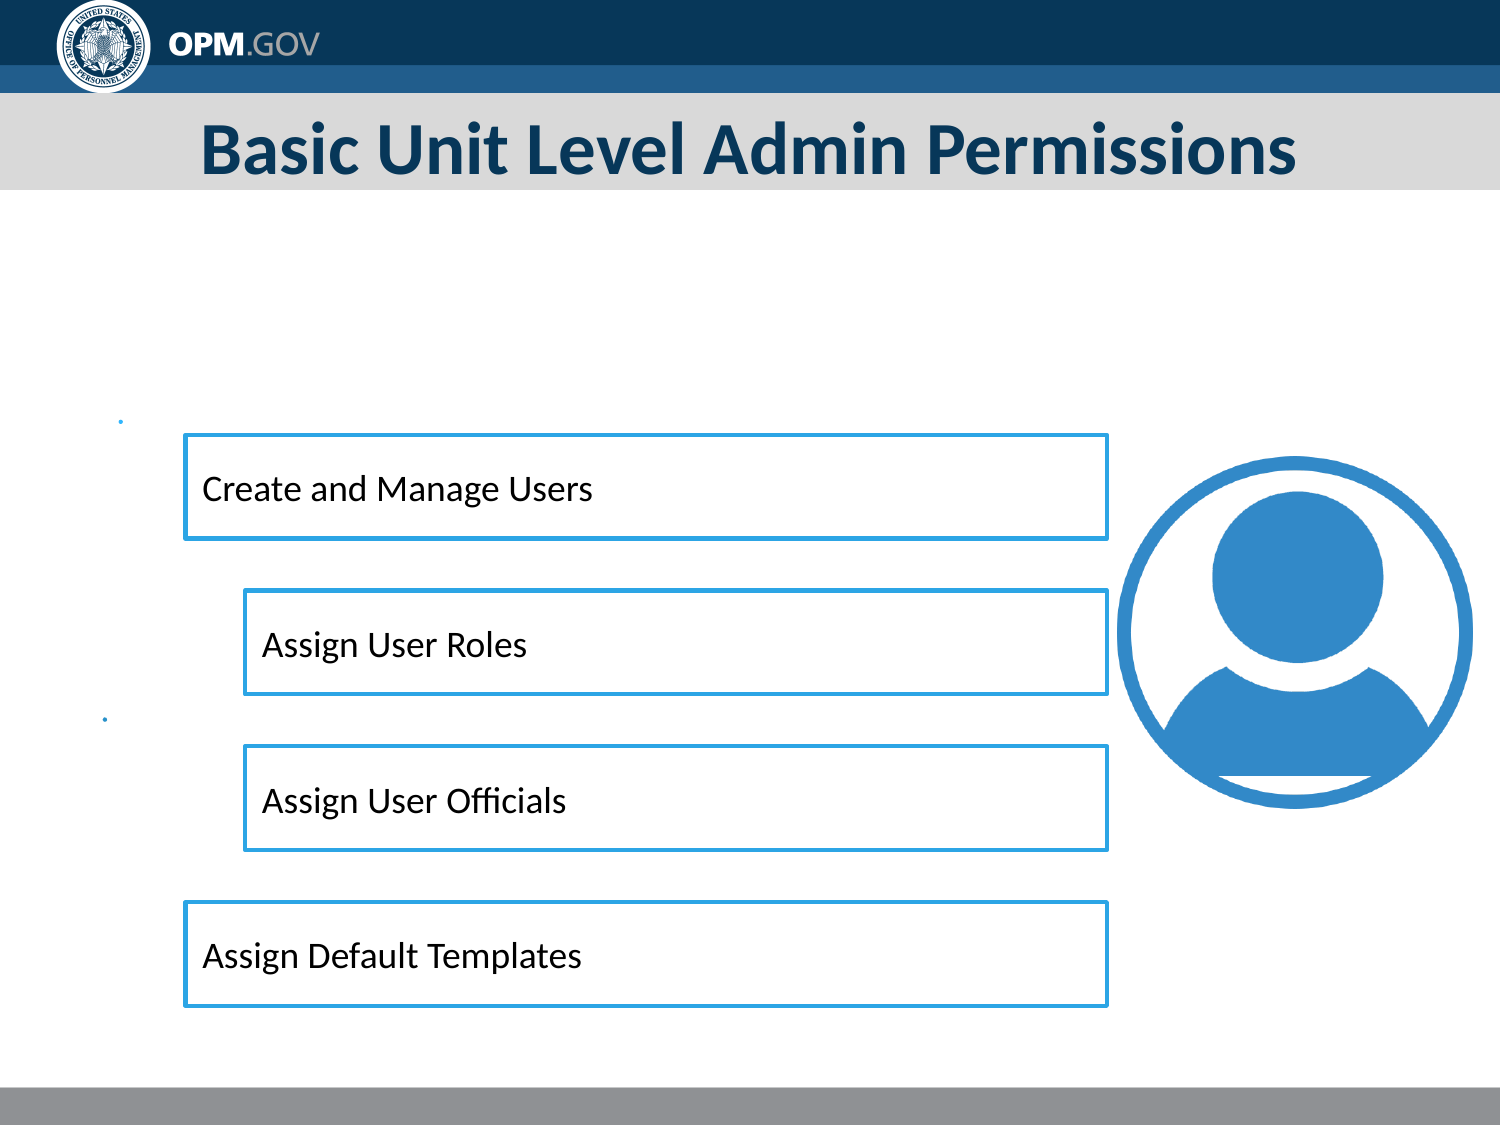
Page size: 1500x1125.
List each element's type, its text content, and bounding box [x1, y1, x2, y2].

picture [0, 190, 1500, 1125]
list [99, 337, 1108, 1013]
title Basic Unit Level Admin Permissions [0, 93, 1500, 190]
picture [0, 0, 1500, 93]
